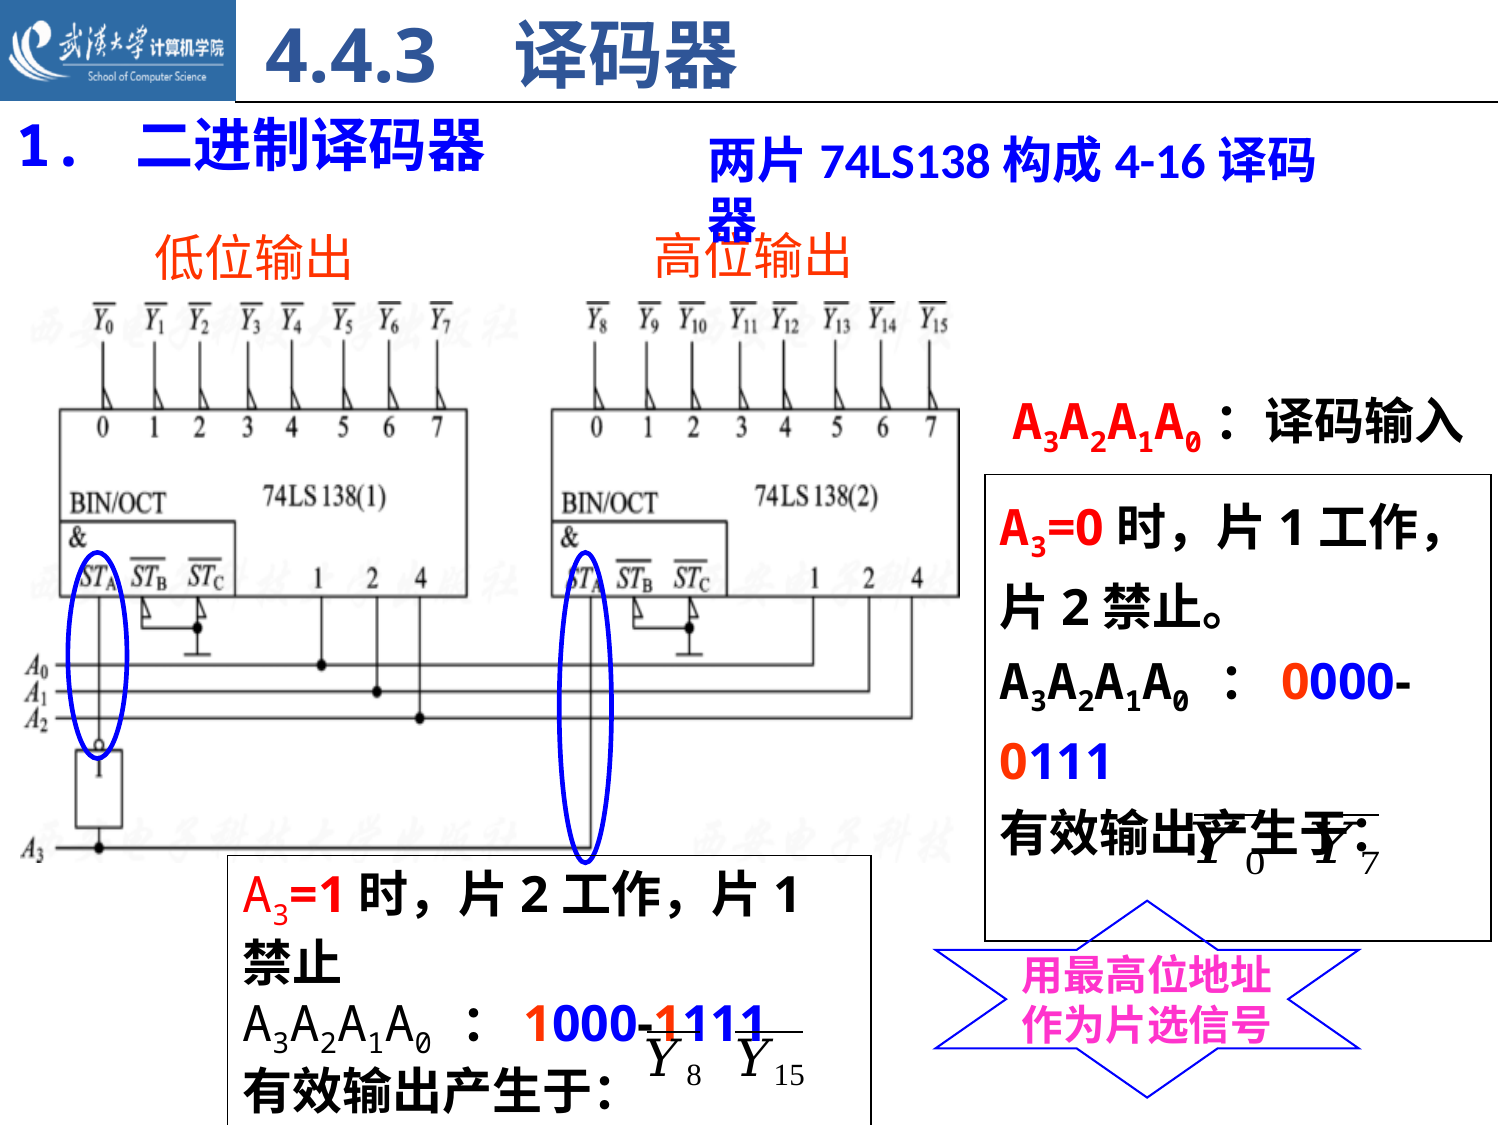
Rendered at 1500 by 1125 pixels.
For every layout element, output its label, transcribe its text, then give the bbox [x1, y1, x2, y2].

text_box 两片74LS138构成4-16译码器 [692, 120, 1346, 256]
text_box A3A2A1A0：译码输入 [997, 382, 1479, 466]
text_box 1. 二进制译码器 [2, 101, 626, 186]
text_box 高位输出 [638, 216, 883, 292]
text_box 用最高位地址作为片选信号 [932, 899, 1362, 1099]
picture [20, 301, 960, 863]
text_box 低位输出 [139, 218, 376, 294]
picture [0, 0, 236, 101]
text_box 4.4.3 译码器 [250, 0, 909, 101]
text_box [984, 523, 1492, 893]
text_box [227, 892, 872, 1094]
